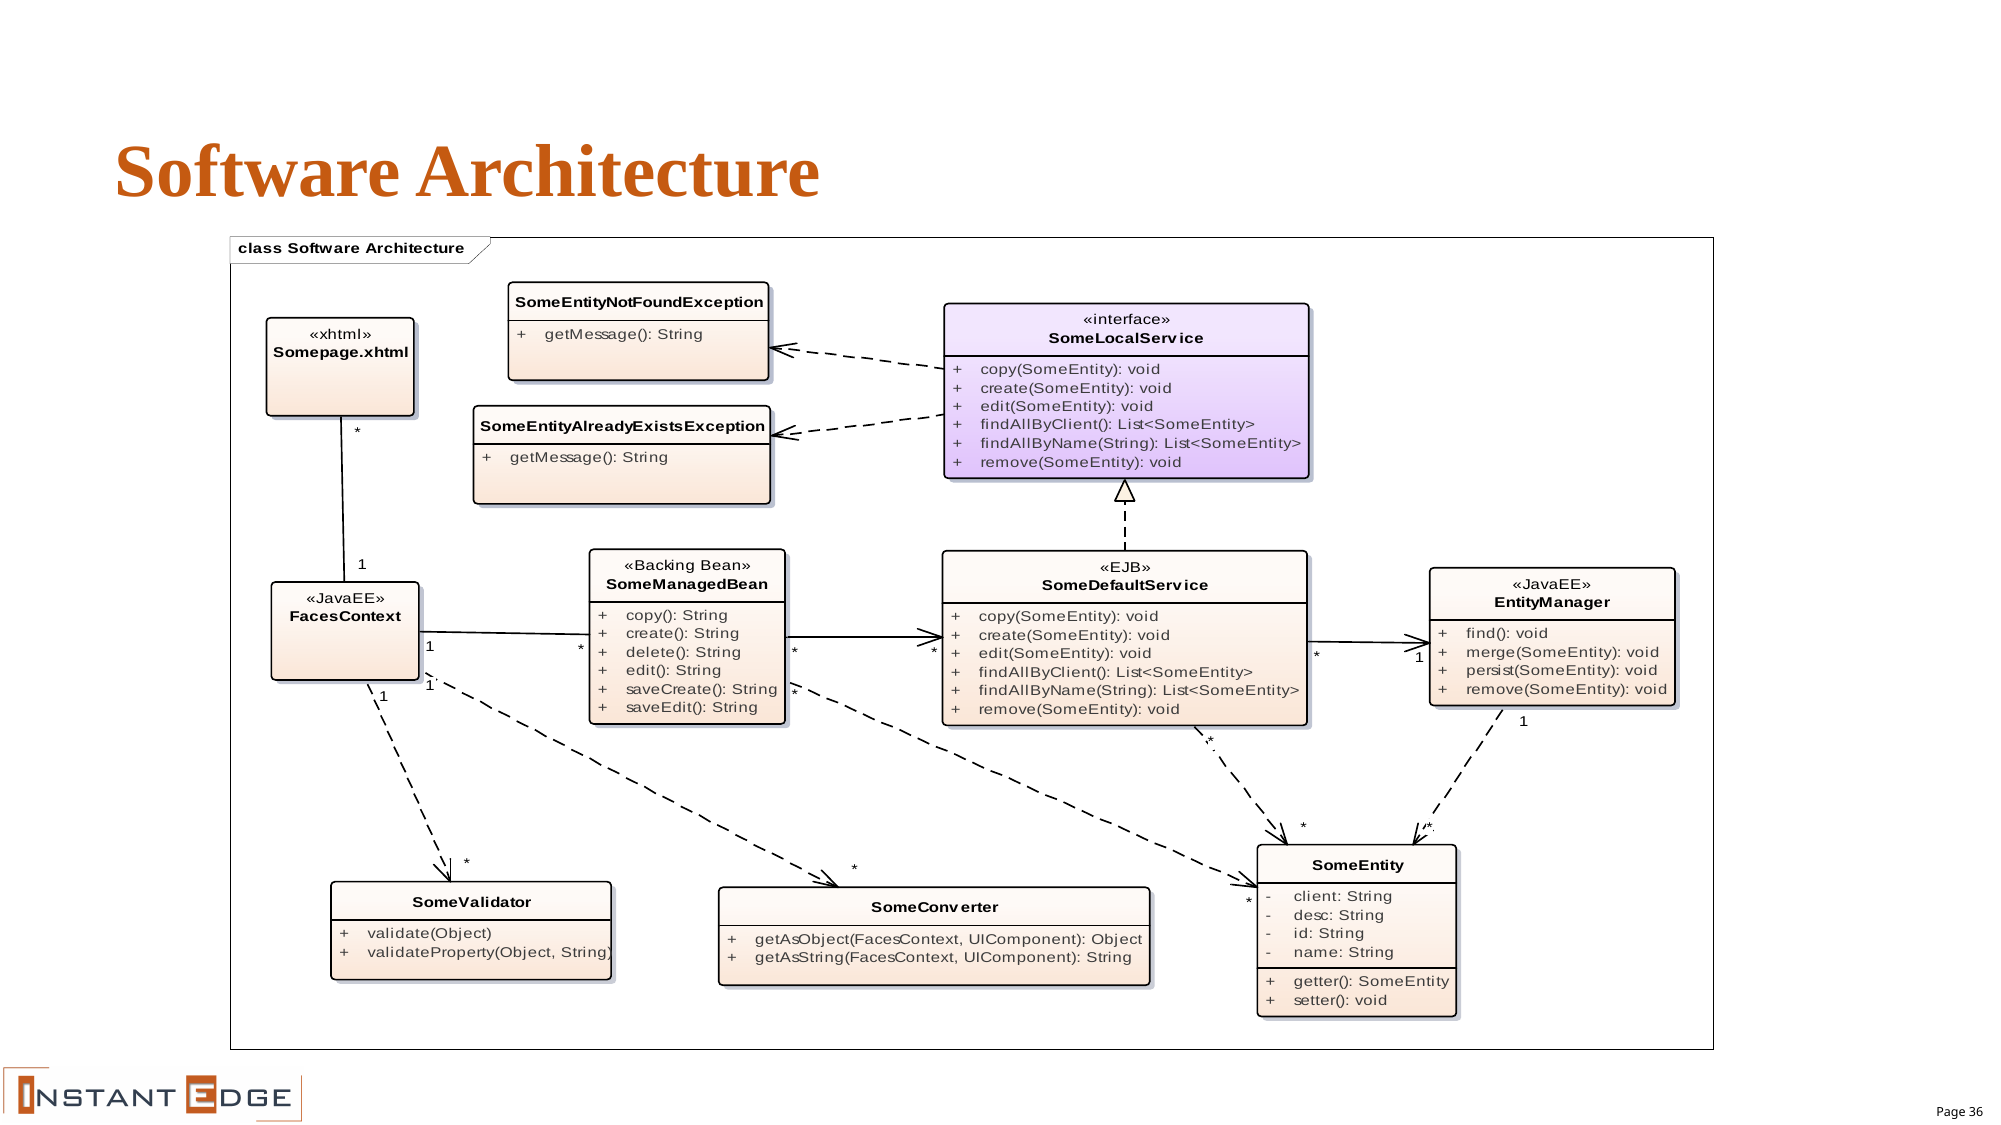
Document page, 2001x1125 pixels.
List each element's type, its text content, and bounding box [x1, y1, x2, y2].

title Software Architecture [99, 112, 1600, 233]
picture [2, 1066, 304, 1123]
picture [224, 232, 1718, 1054]
